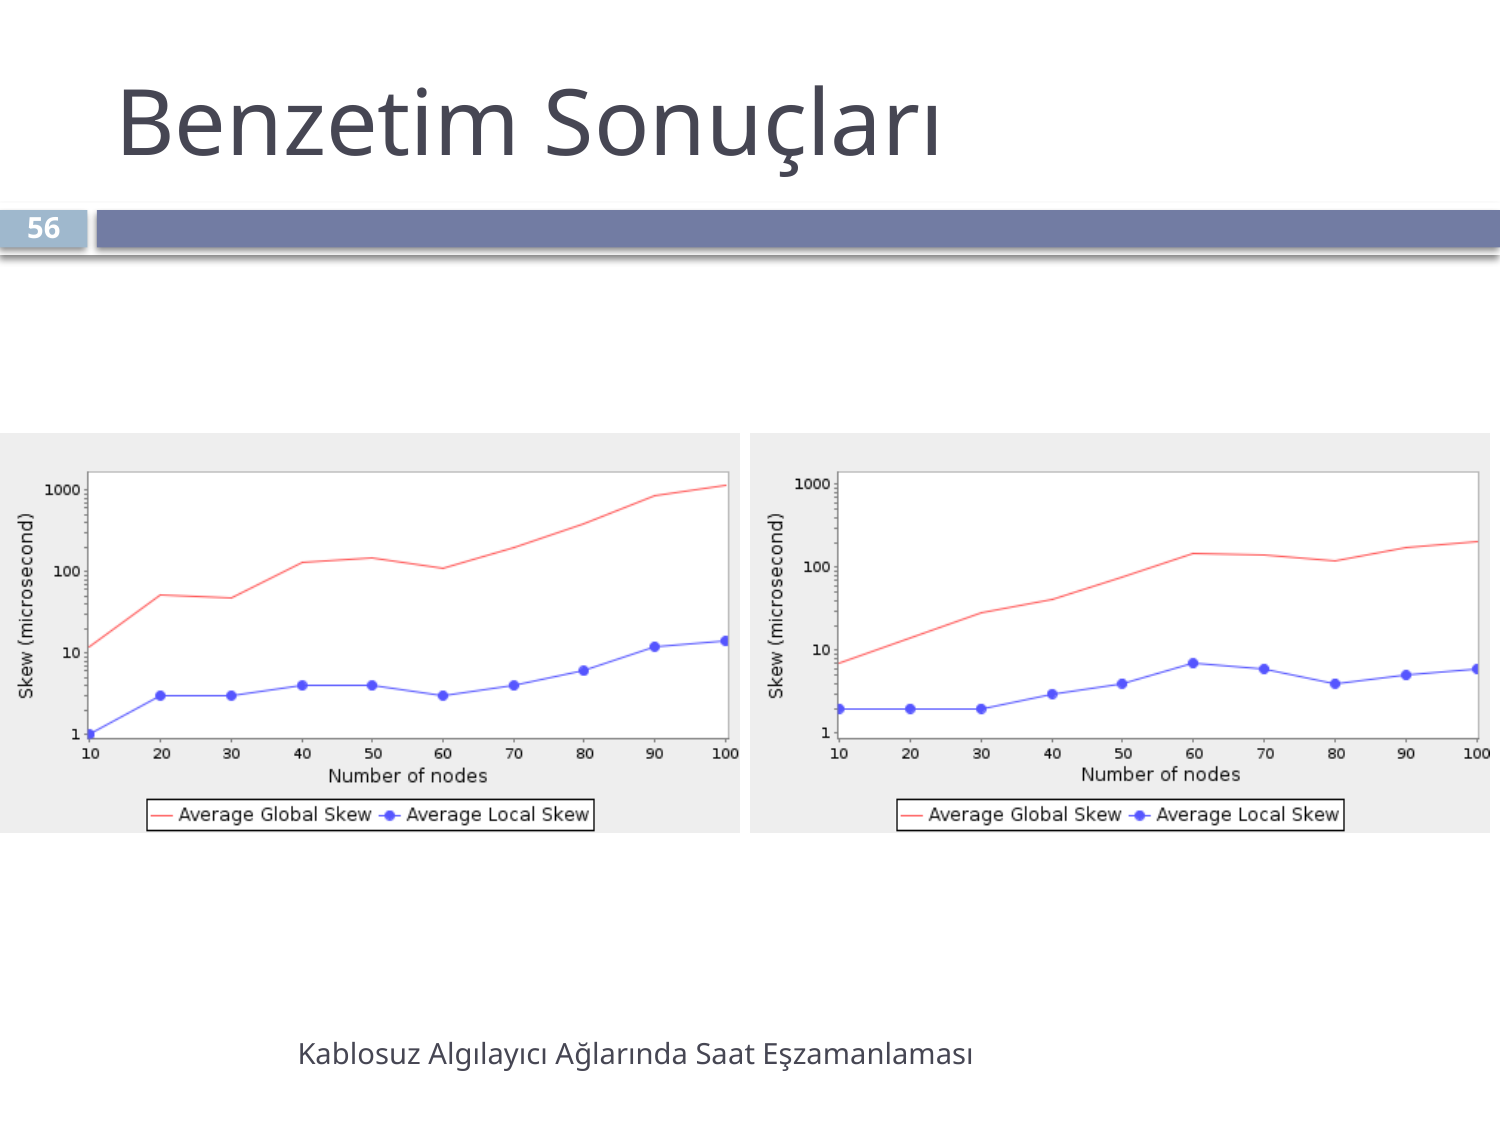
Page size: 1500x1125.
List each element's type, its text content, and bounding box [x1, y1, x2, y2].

slide_number 56 [0, 208, 88, 249]
picture [749, 433, 1490, 834]
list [0, 433, 740, 834]
footer Kablosuz Algılayıcı Ağlarında Saat Eşzamanlaması [99, 1024, 990, 1085]
title Benzetim Sonuçları [100, 37, 1438, 200]
